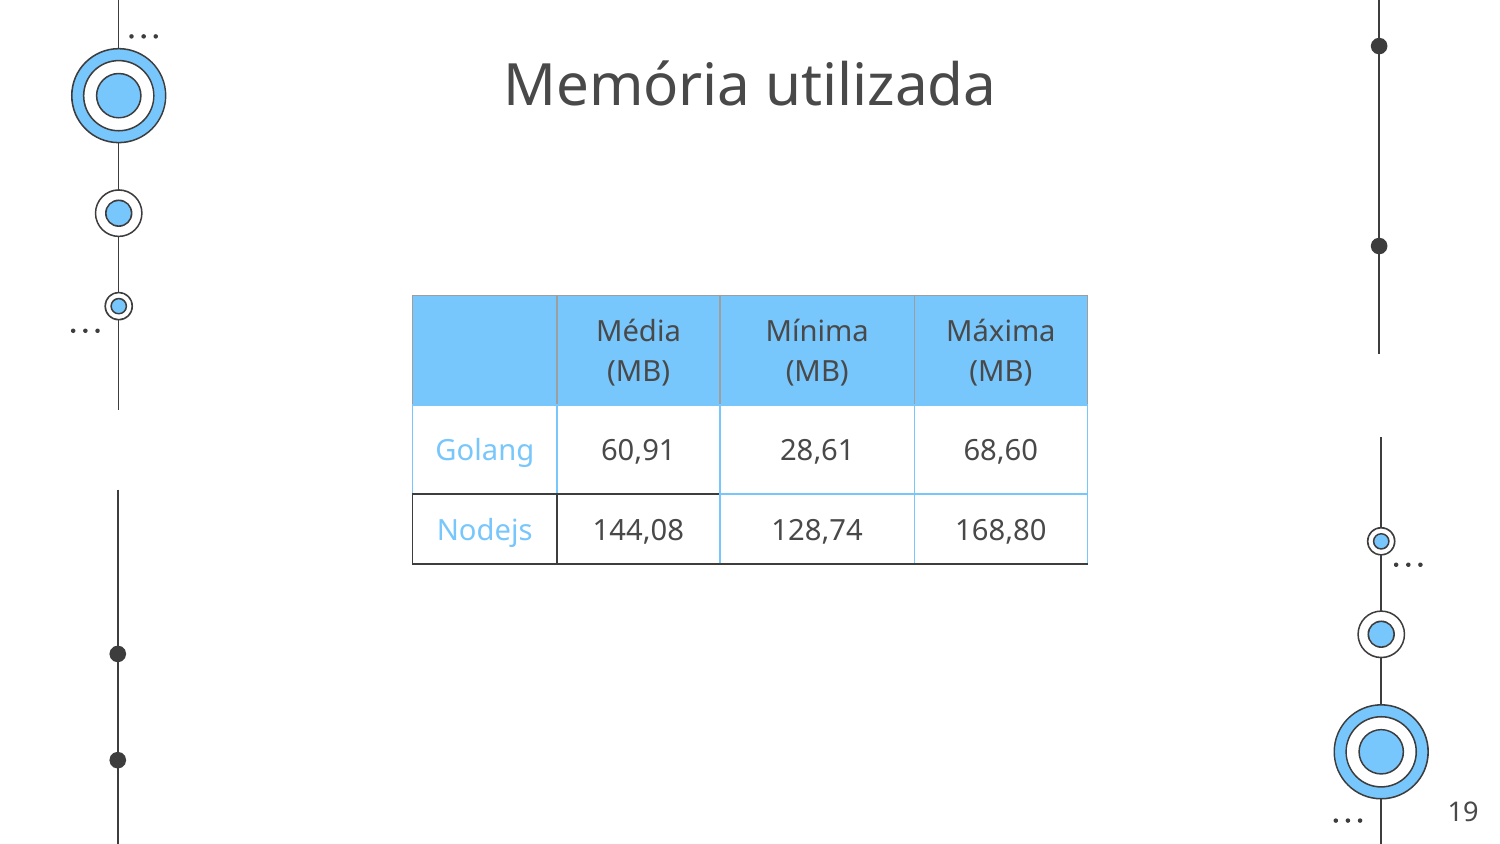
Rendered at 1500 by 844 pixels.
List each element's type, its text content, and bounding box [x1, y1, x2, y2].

table_cell 68,60 [915, 406, 1087, 493]
table_cell Nodejs [413, 495, 556, 563]
slide_number ‹#› [1403, 779, 1494, 844]
table_cell 28,61 [721, 406, 914, 493]
table_cell 128,74 [721, 495, 914, 563]
table_header Mínima (MB) [721, 296, 914, 404]
table_cell 168,80 [915, 495, 1087, 563]
table_header [413, 296, 556, 404]
table_cell 144,08 [558, 495, 719, 563]
table_cell 60,91 [558, 406, 719, 493]
table_cell Golang [413, 406, 556, 493]
title Memória utilizada [299, 32, 1201, 127]
table_header Máxima (MB) [915, 296, 1087, 404]
table_header Média (MB) [558, 296, 719, 404]
